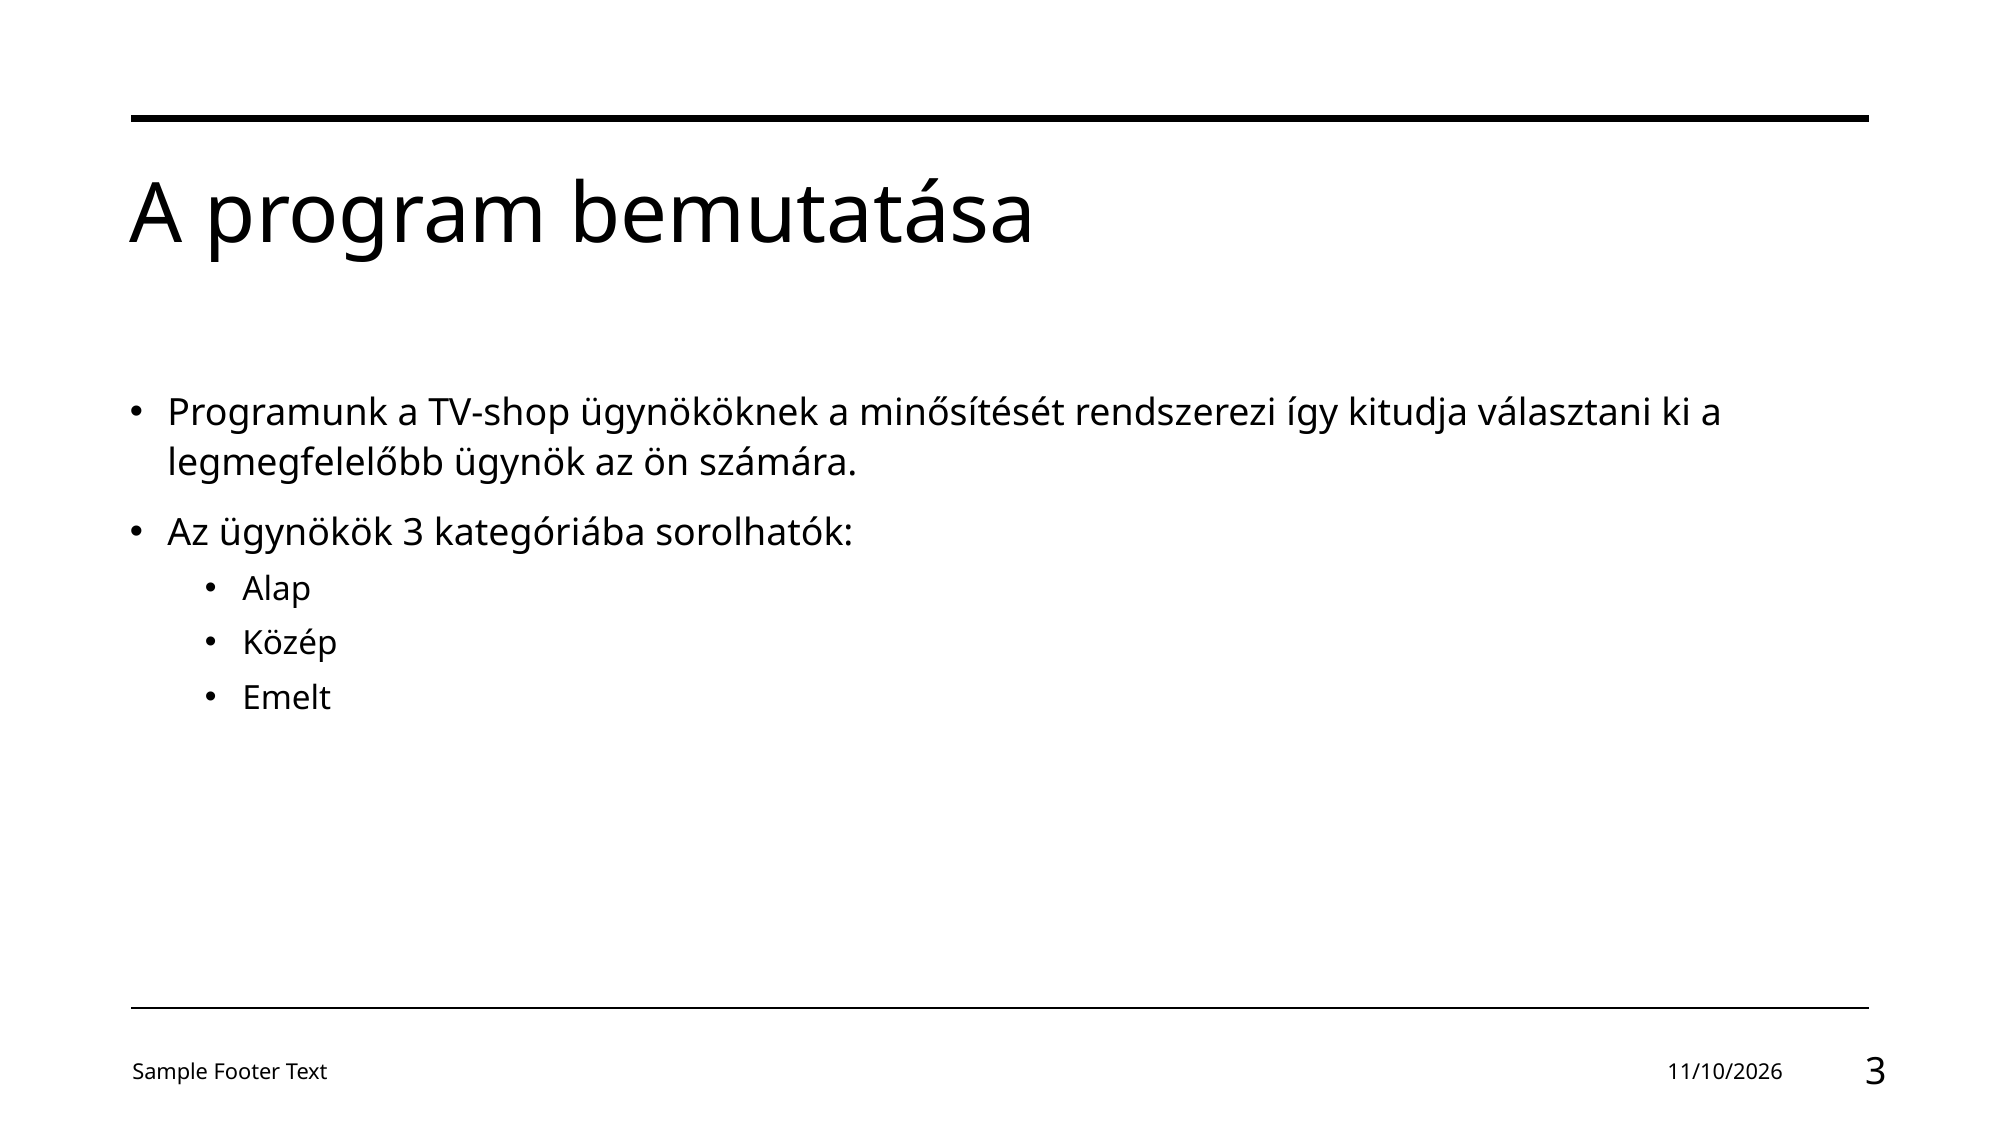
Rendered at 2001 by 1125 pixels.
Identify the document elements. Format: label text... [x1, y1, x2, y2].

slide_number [1372, 1042, 1791, 1103]
title A program bemutatása [114, 151, 1869, 376]
slide_number 3 [1791, 1042, 1902, 1103]
list Programunk a TV-shop ügynököknek a minősítését rendszerezi így kitudja választani ki a legmegfelelőbb ügynök az ön számára. Az ügynökök 3 kategóriába sorolhatók: Alap Közép Emelt [114, 376, 1869, 973]
footer Sample Footer Text [117, 1042, 862, 1103]
